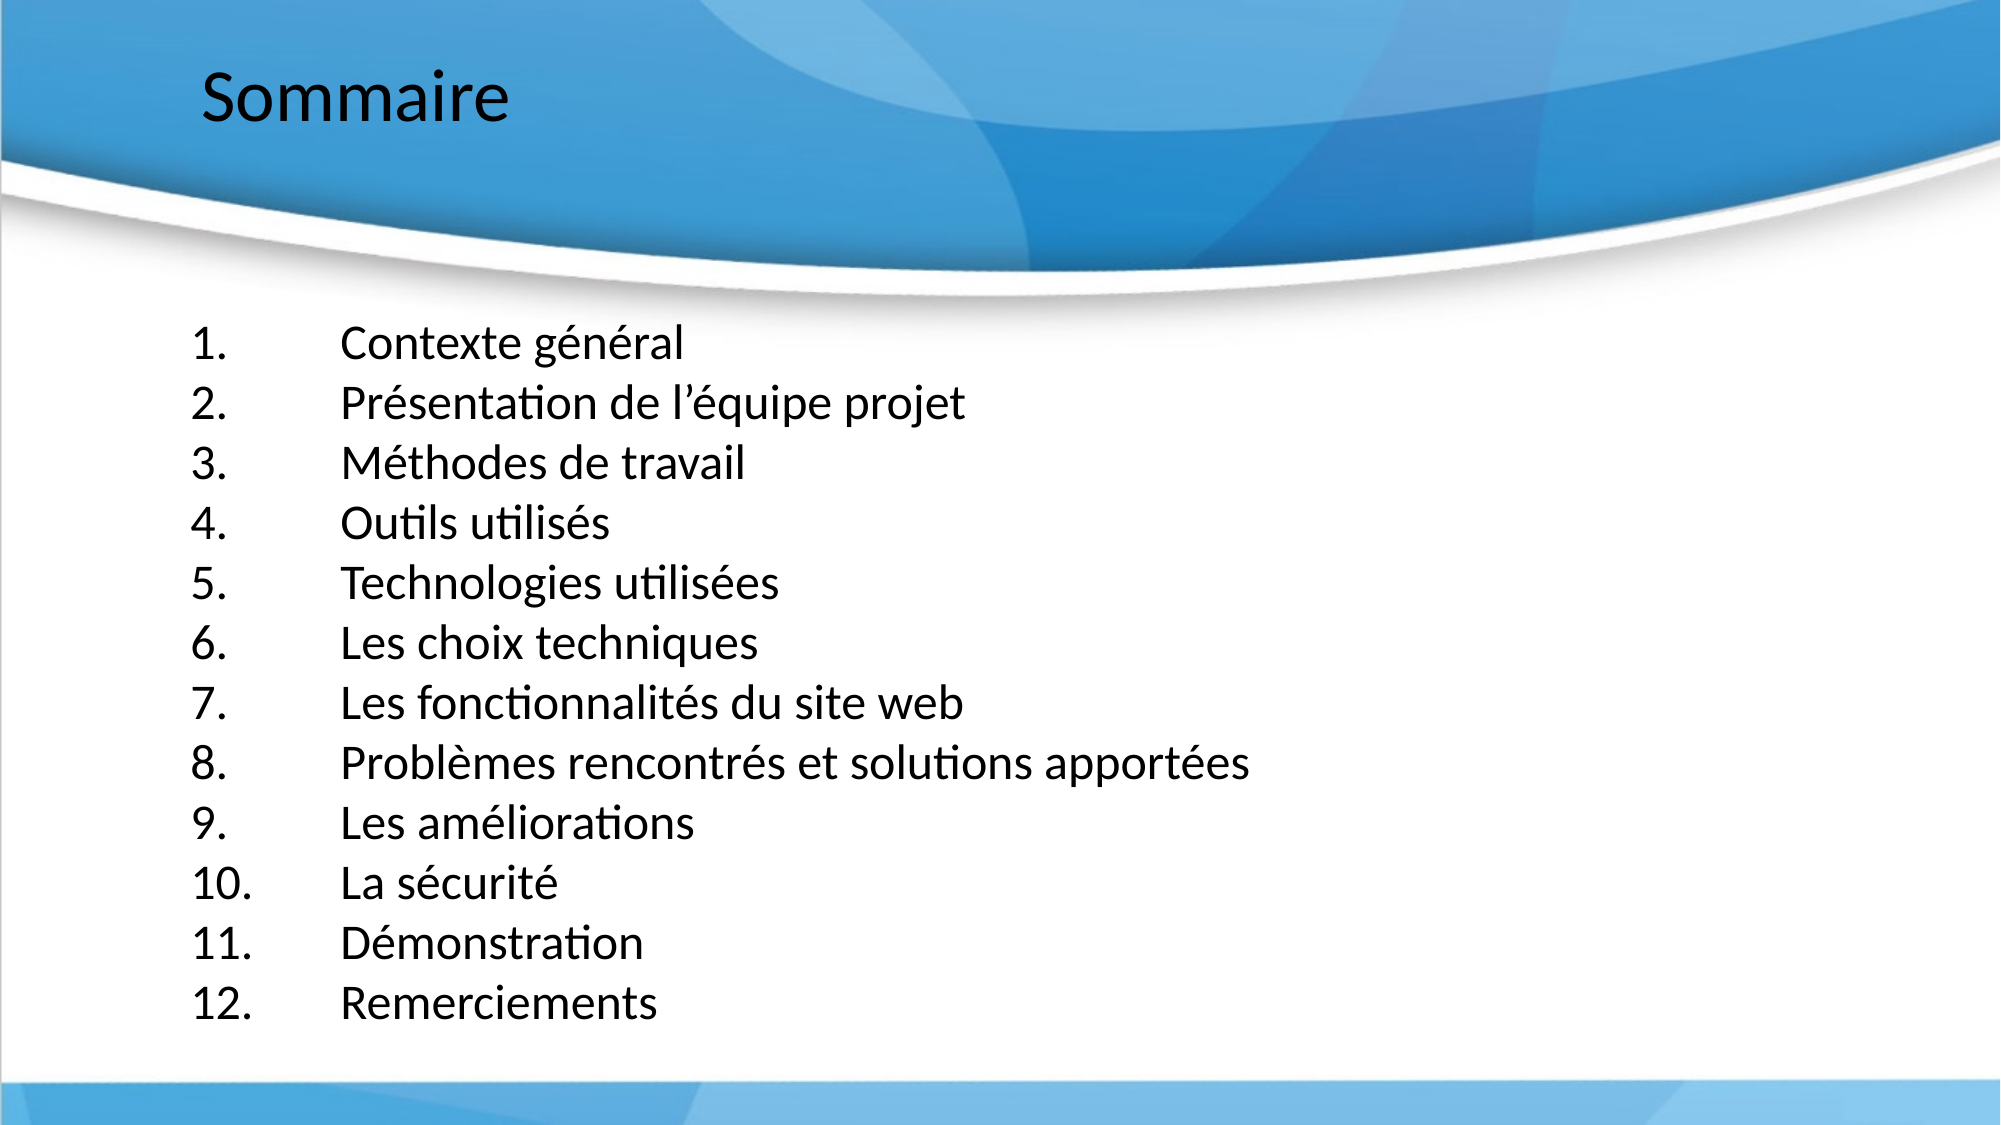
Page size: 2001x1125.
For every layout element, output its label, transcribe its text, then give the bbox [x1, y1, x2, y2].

text_box 1. Contexte général 2. Présentation de l’équipe projet 3. Méthodes de travail 4. Outils utilisés 5. Technologies utilisées 6. Les choix techniques 7. Les fonctionnalités du site web 8. Problèmes rencontrés et solutions apportées 9. Les améliorations 10. La sécurité 11. Démonstration 12. Remerciements [25, 241, 1441, 1037]
text_box Sommaire [186, 39, 1040, 144]
picture [0, 0, 2001, 1125]
